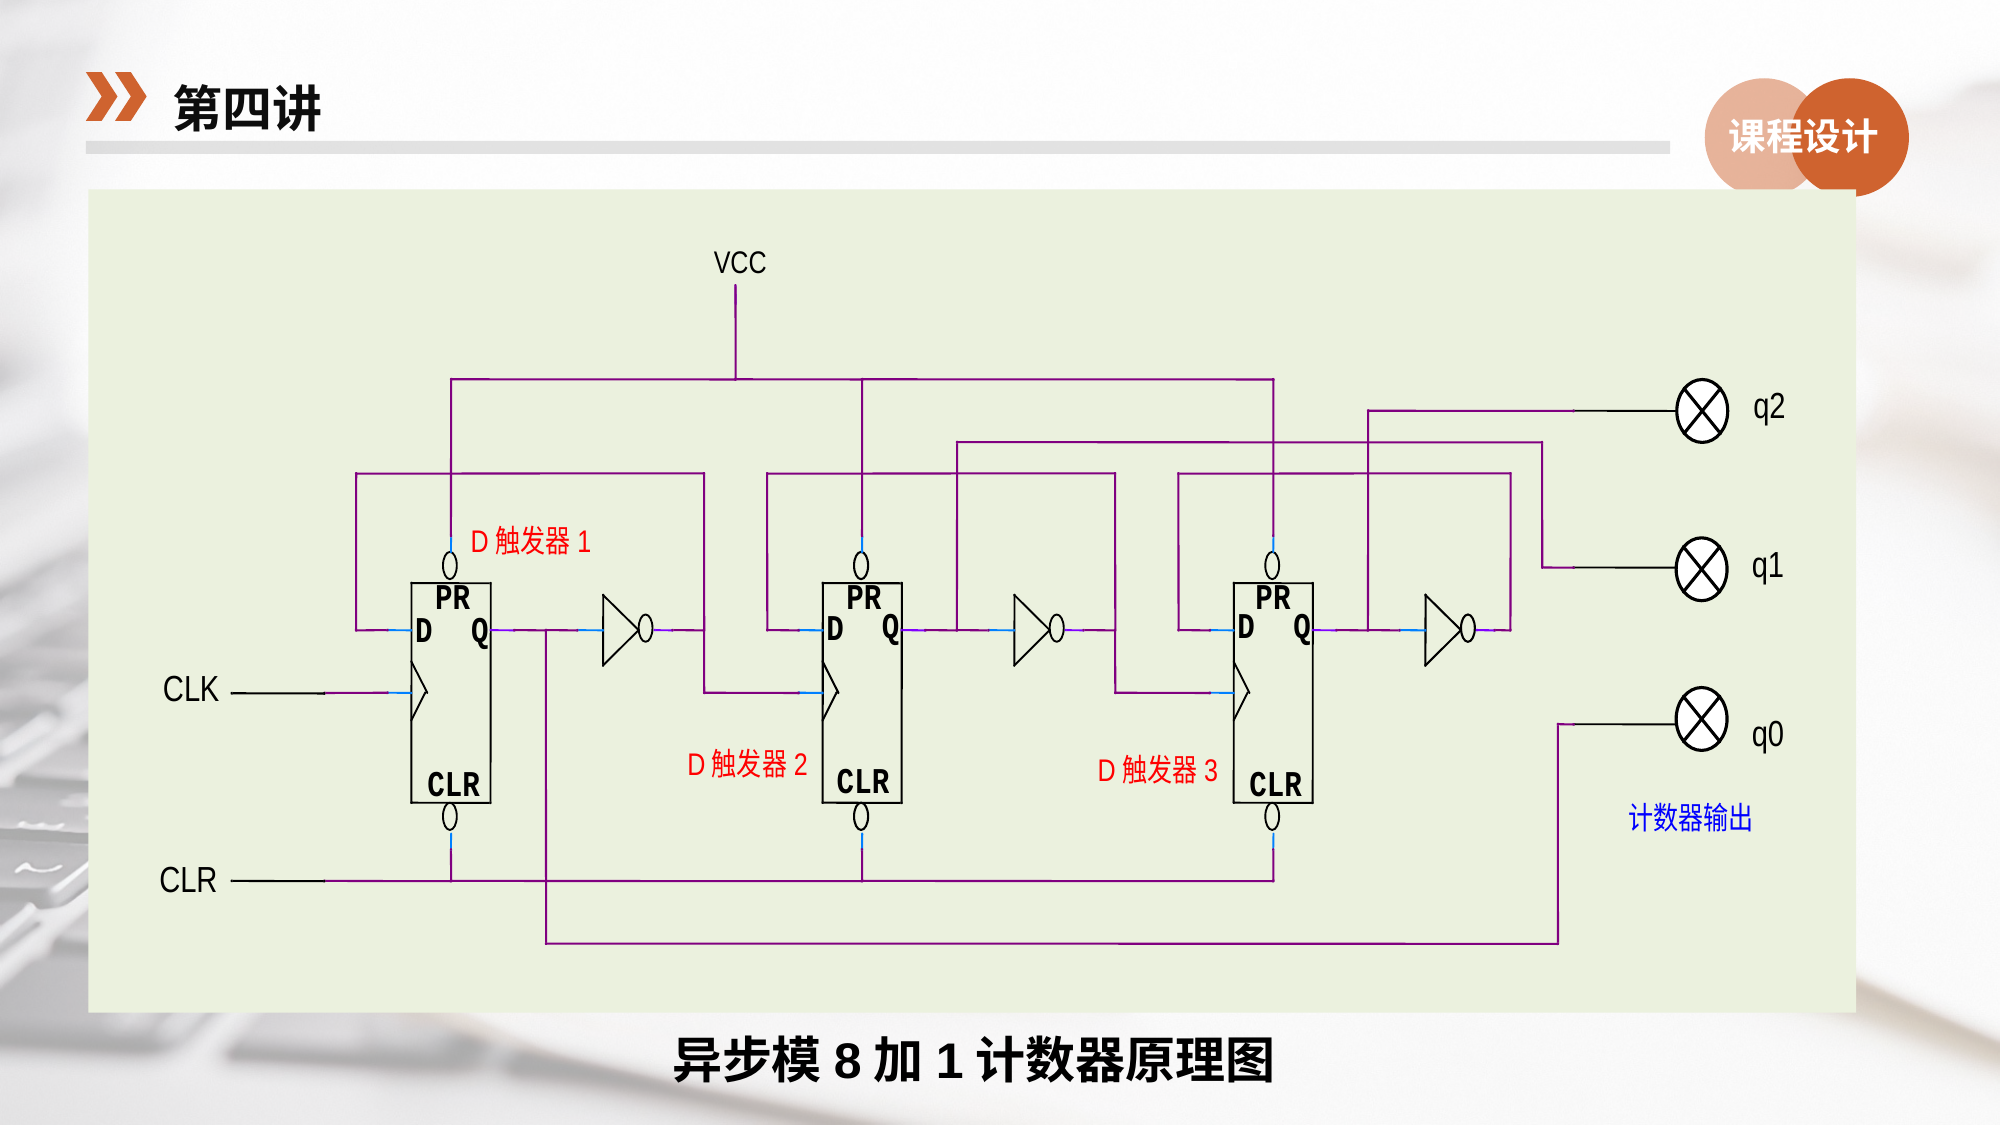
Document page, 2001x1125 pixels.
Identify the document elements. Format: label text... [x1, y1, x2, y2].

text_box [85, 140, 1671, 154]
text_box 第四讲 [157, 40, 825, 146]
text_box 异步模8加1计数器原理图 [447, 1024, 1500, 1096]
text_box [1704, 77, 1910, 198]
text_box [88, 189, 1857, 1014]
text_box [85, 71, 147, 122]
